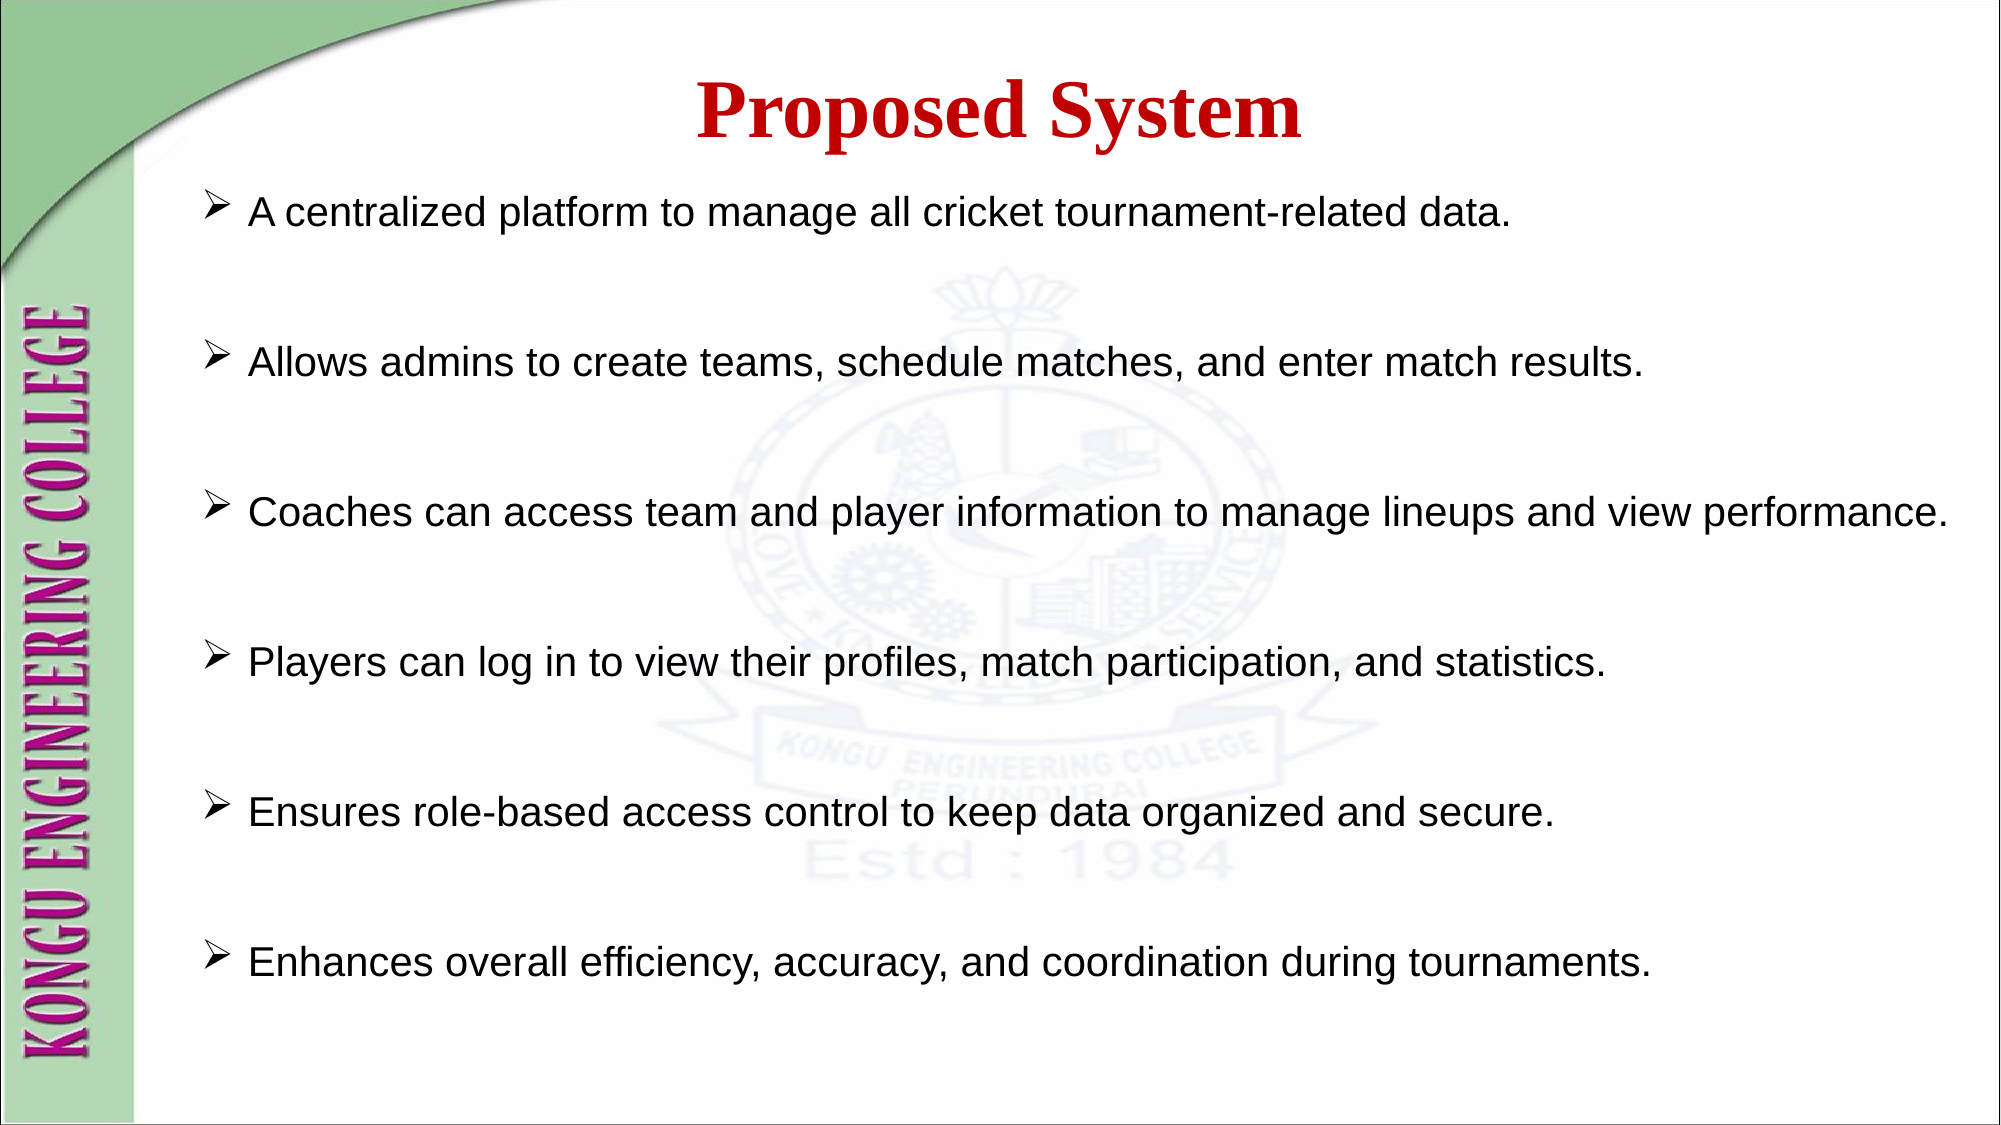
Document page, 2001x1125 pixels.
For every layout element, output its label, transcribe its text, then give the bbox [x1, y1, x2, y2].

text_box A centralized platform to manage all cricket tournament-related data. Allows admins to create teams, schedule matches, and enter match results. Coaches can access team and player information to manage lineups and view performance. Players can log in to view their profiles, match participation, and statistics. Ensures role-based access control to keep data organized and secure. Enhances overall efficiency, accuracy, and coordination during tournaments. [186, 152, 1966, 1068]
text_box Proposed System [248, 47, 1752, 152]
picture [0, 0, 2001, 1125]
